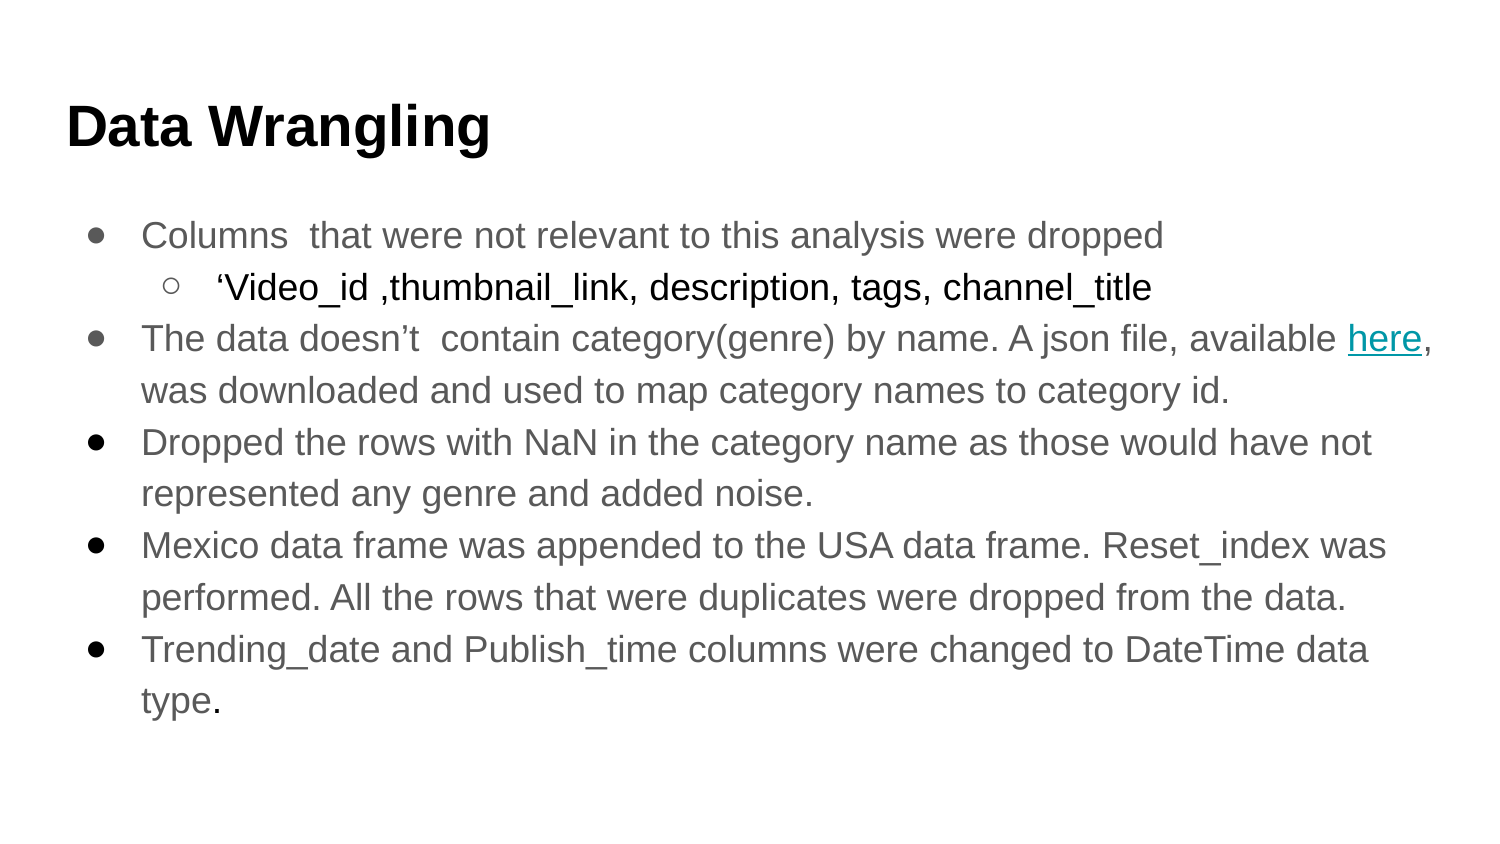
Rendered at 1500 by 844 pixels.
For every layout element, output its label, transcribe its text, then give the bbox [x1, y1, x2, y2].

list Columns that were not relevant to this analysis were dropped ‘Video_id ,thumbnail_link, description, tags, channel_title The data doesn’t contain category(genre) by name. A json file, available here, was downloaded and used to map category names to category id. Dropped the rows with NaN in the category name as those would have not represented any genre and added noise. Mexico data frame was appended to the USA data frame. Reset_index was performed. All the rows that were duplicates were dropped from the data. Trending_date and Publish_time columns were changed to DateTime data type. [51, 189, 1449, 750]
title Data Wrangling [51, 72, 1449, 167]
